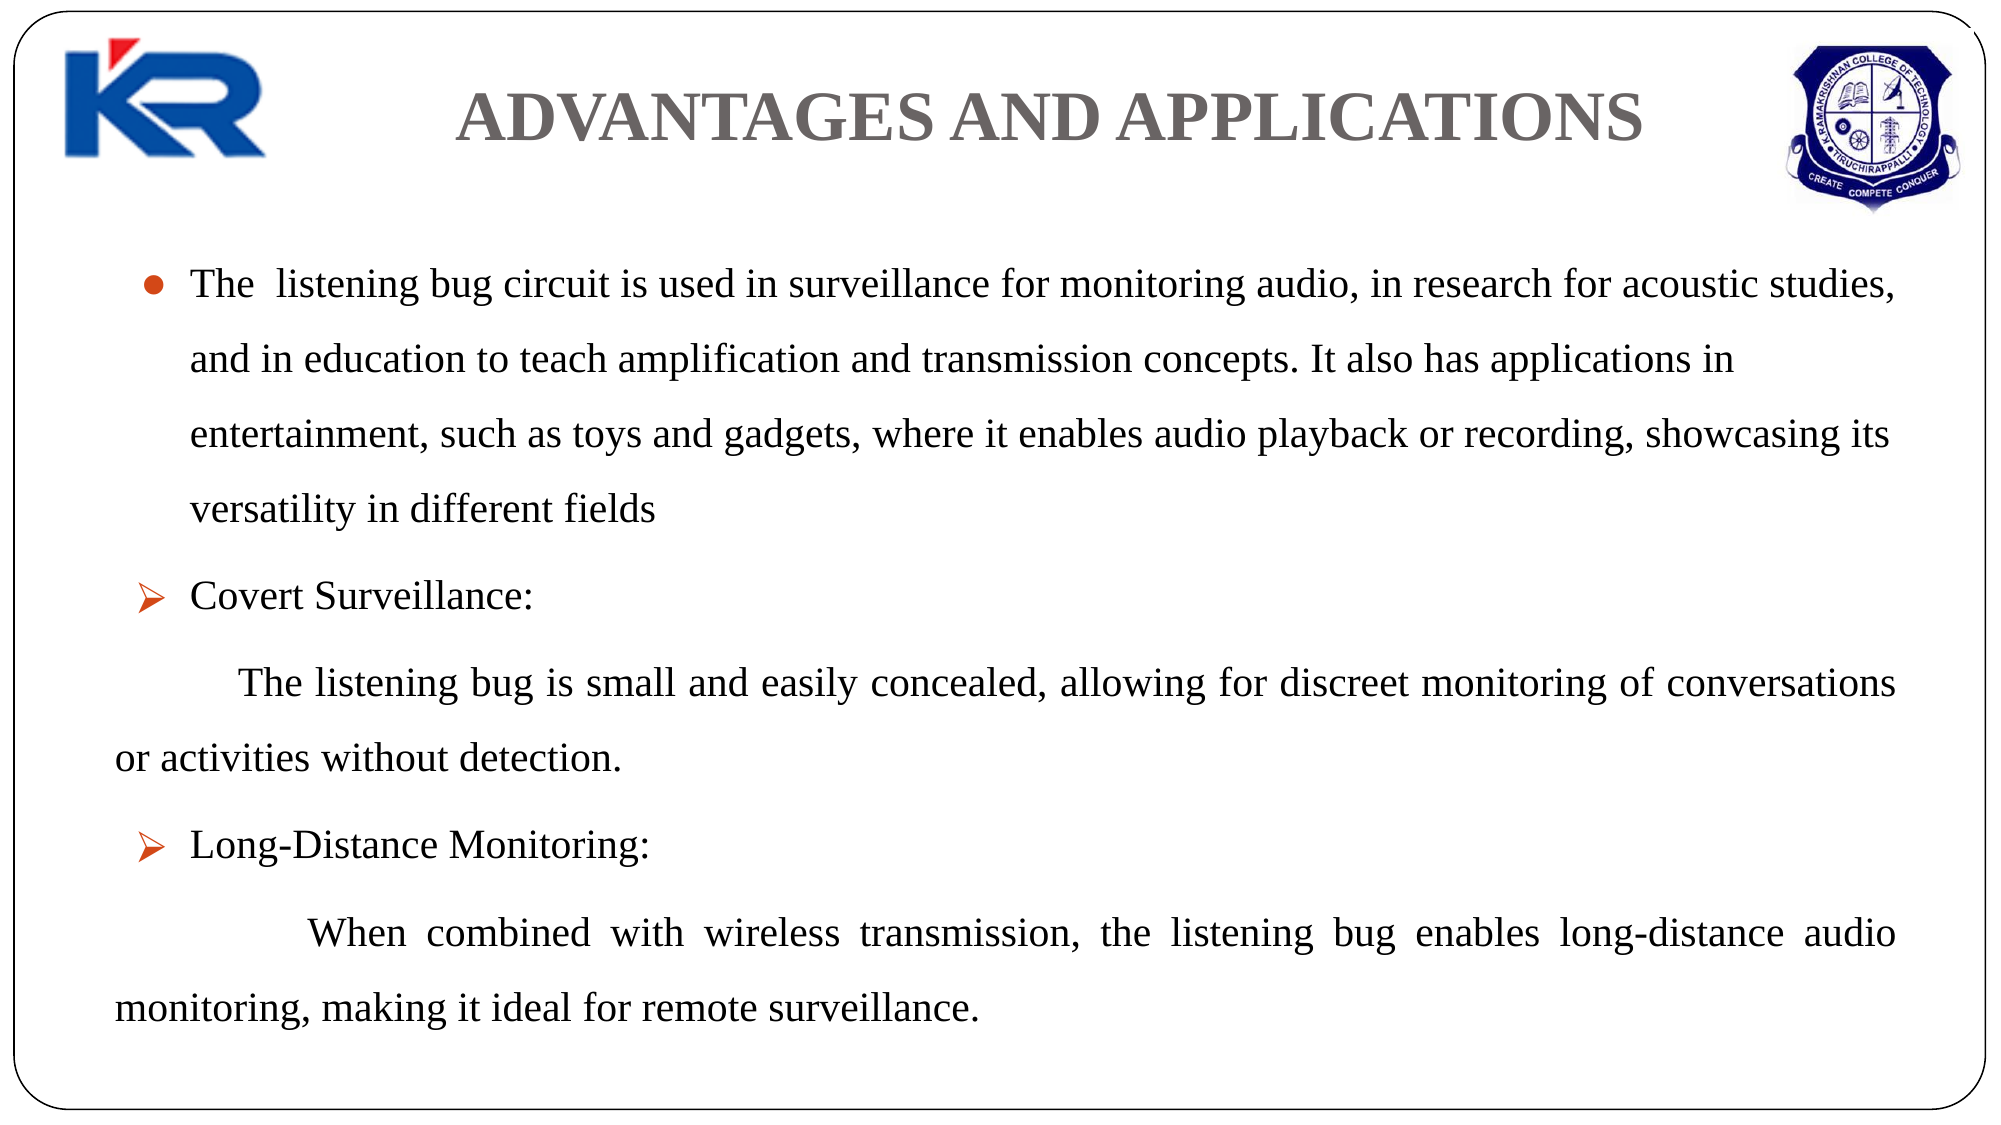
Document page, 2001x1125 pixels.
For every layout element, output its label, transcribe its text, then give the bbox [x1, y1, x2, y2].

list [54, 28, 278, 167]
title ADVANTAGES AND APPLICATIONS [282, 45, 1771, 170]
list The listening bug circuit is used in surveillance for monitoring audio, in research for acoustic studies, and in education to teach amplification and transmission concepts. It also has applications in entertainment, such as toys and gadgets, where it enables audio playback or recording, showcasing its versatility in different fields Covert Surveillance: The listening bug is small and easily concealed, allowing for discreet monitoring of conversations or activities without detection. Long-Distance Monitoring: When combined with wireless transmission, the listening bug enables long-distance audio monitoring, making it ideal for remote surveillance. [99, 176, 1914, 1046]
picture [1776, 28, 1974, 226]
